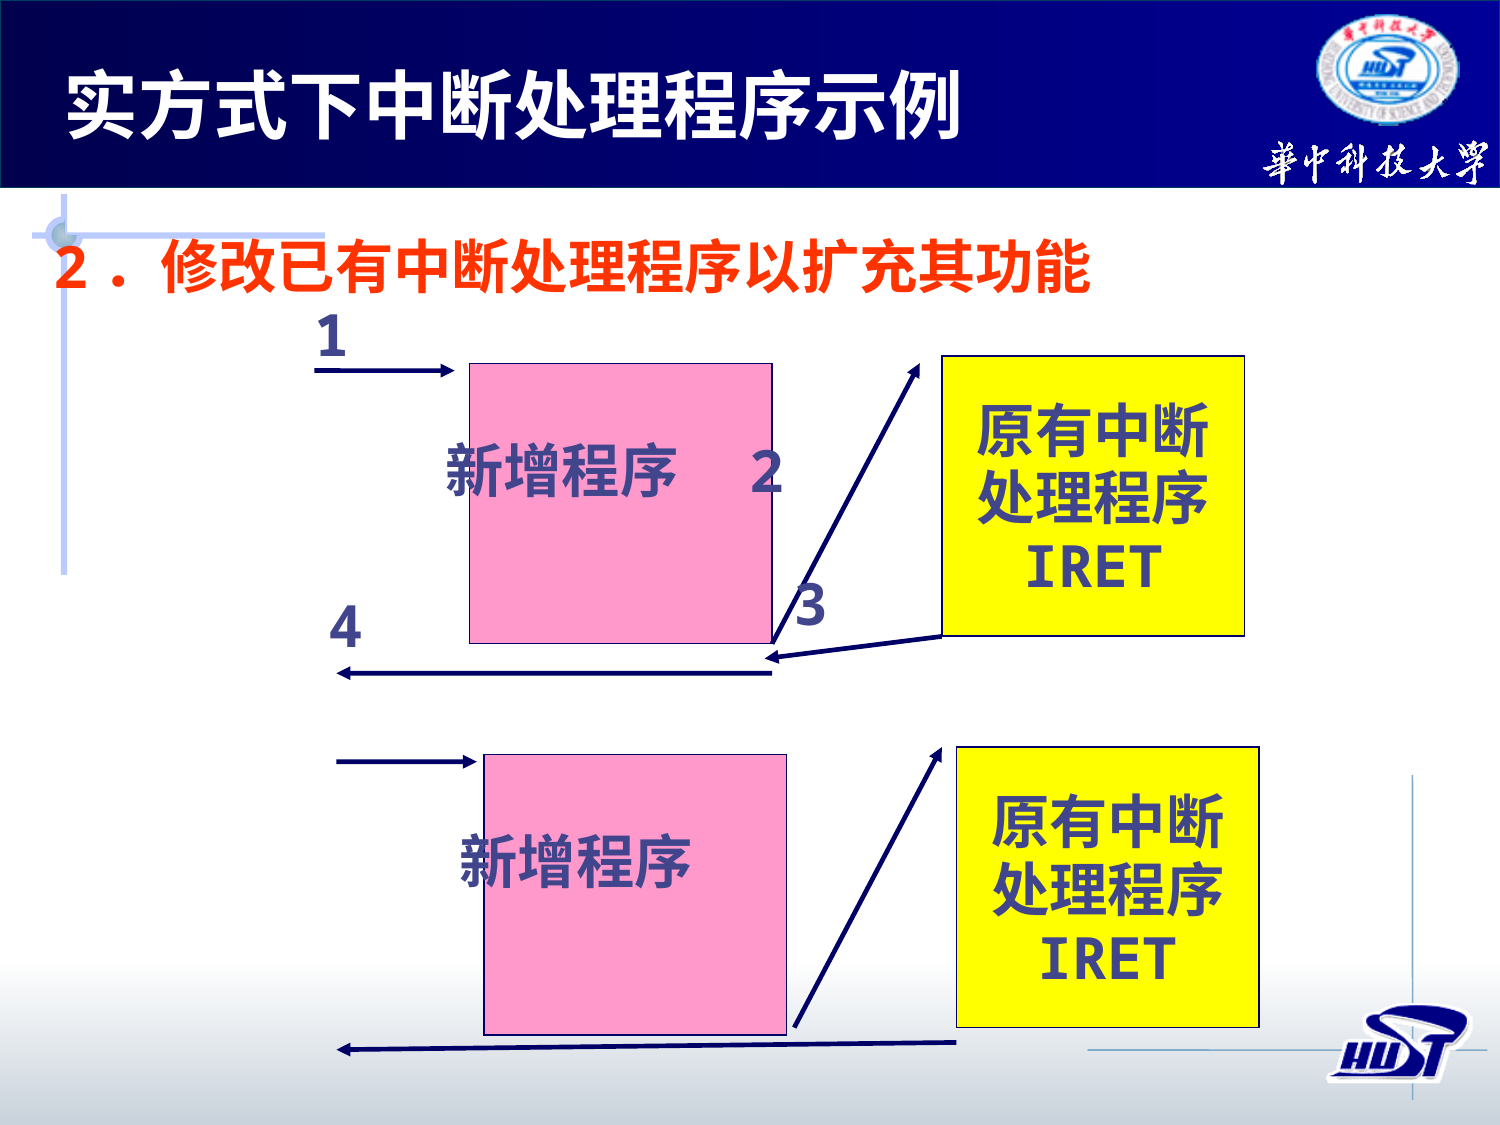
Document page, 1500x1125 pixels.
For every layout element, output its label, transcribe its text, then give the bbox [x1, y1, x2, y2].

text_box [314, 303, 455, 376]
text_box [764, 572, 942, 659]
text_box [483, 746, 1260, 1036]
text_box [336, 1043, 833, 1056]
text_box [336, 595, 773, 674]
text_box [336, 755, 477, 768]
picture [1316, 14, 1460, 126]
text_box 实方式下中断处理程序示例 [48, 51, 1091, 156]
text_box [771, 363, 920, 571]
text_box 2．修改已有中断处理程序以扩充其功能 [39, 222, 1220, 308]
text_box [469, 355, 1245, 644]
picture [1262, 140, 1488, 185]
